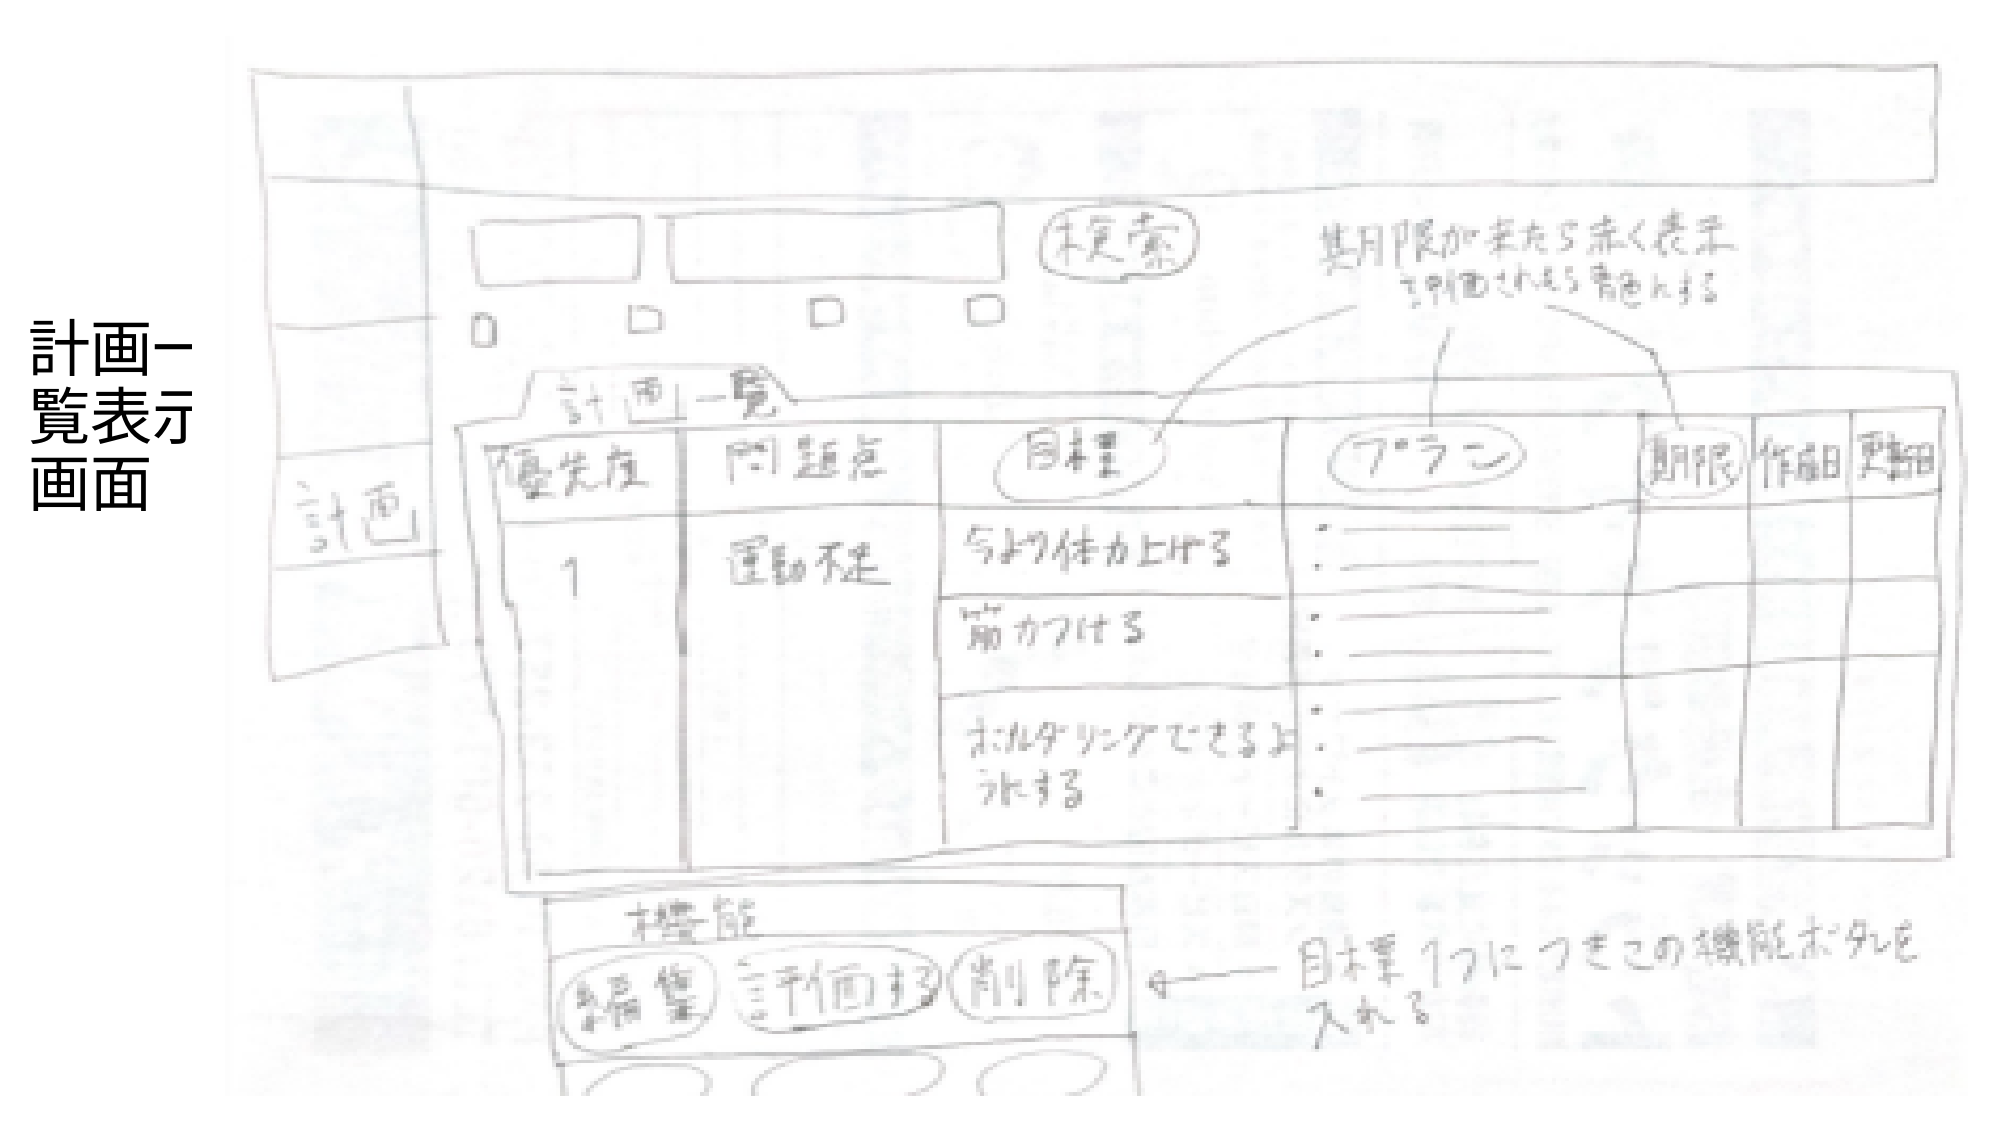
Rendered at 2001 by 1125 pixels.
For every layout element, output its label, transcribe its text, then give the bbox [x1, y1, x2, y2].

title 計画一覧表示画面 [13, 310, 192, 528]
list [192, 29, 1968, 1096]
